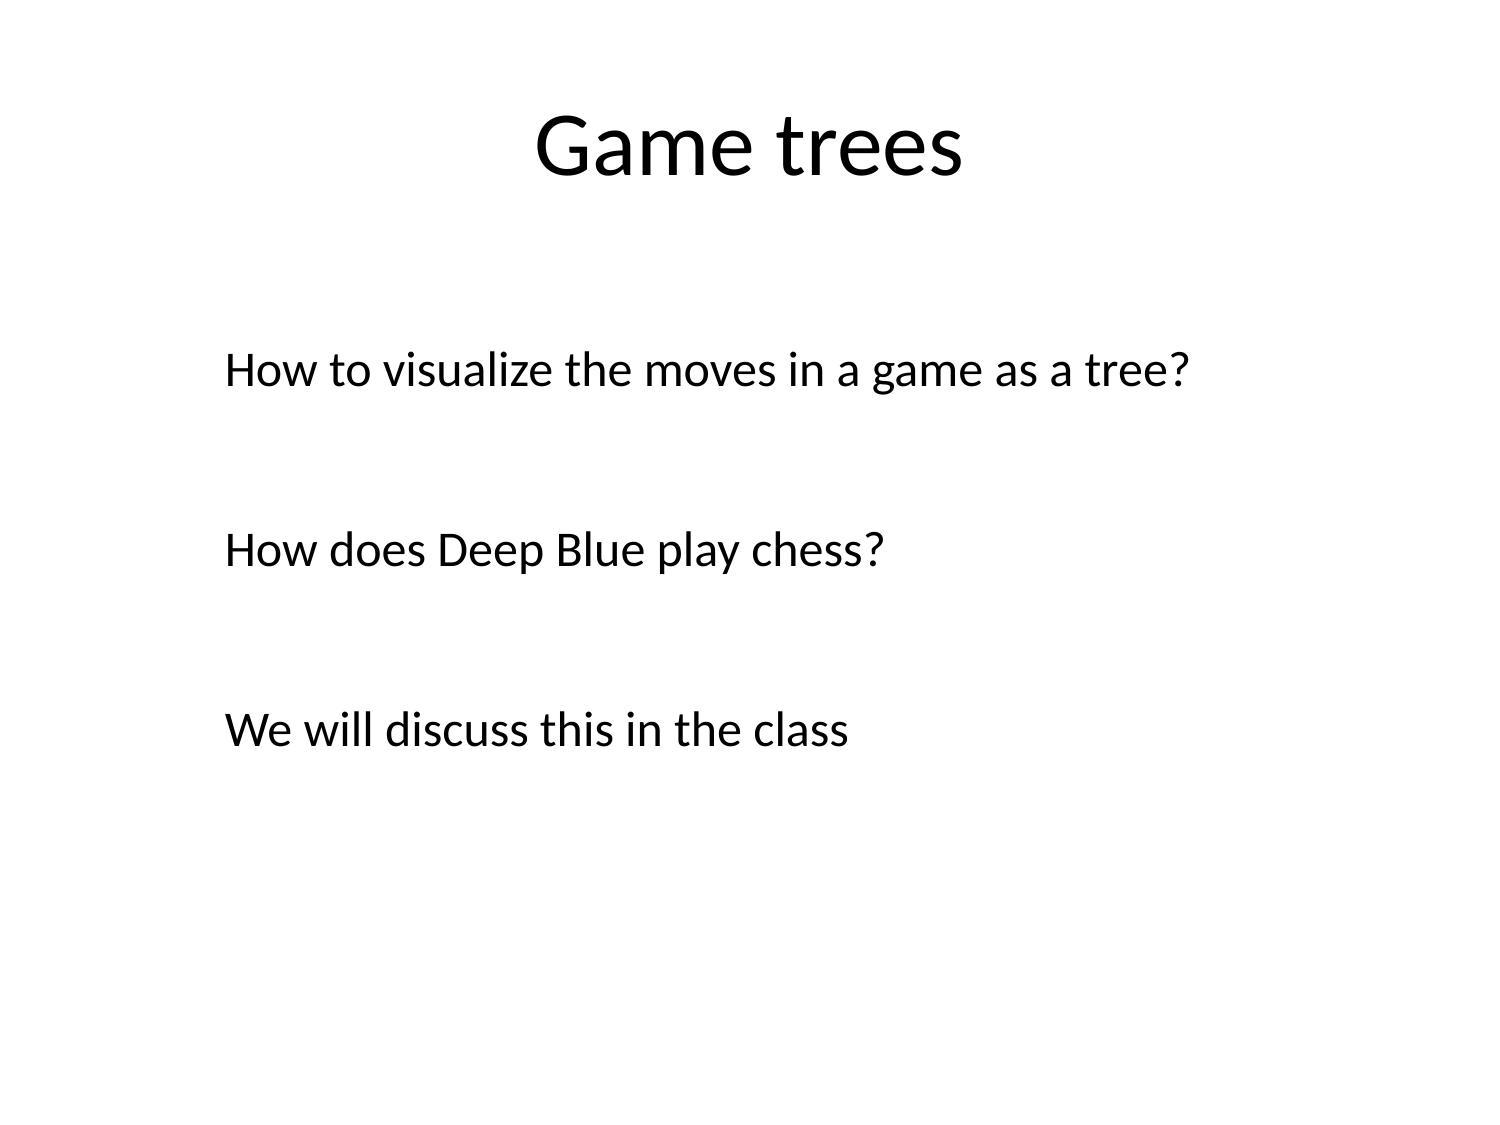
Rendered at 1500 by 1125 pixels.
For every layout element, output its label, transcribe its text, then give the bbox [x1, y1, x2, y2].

title Game trees [75, 45, 1425, 233]
text_box How to visualize the moves in a game as a tree? How does Deep Blue play chess? We will discuss this in the class [210, 299, 1207, 765]
